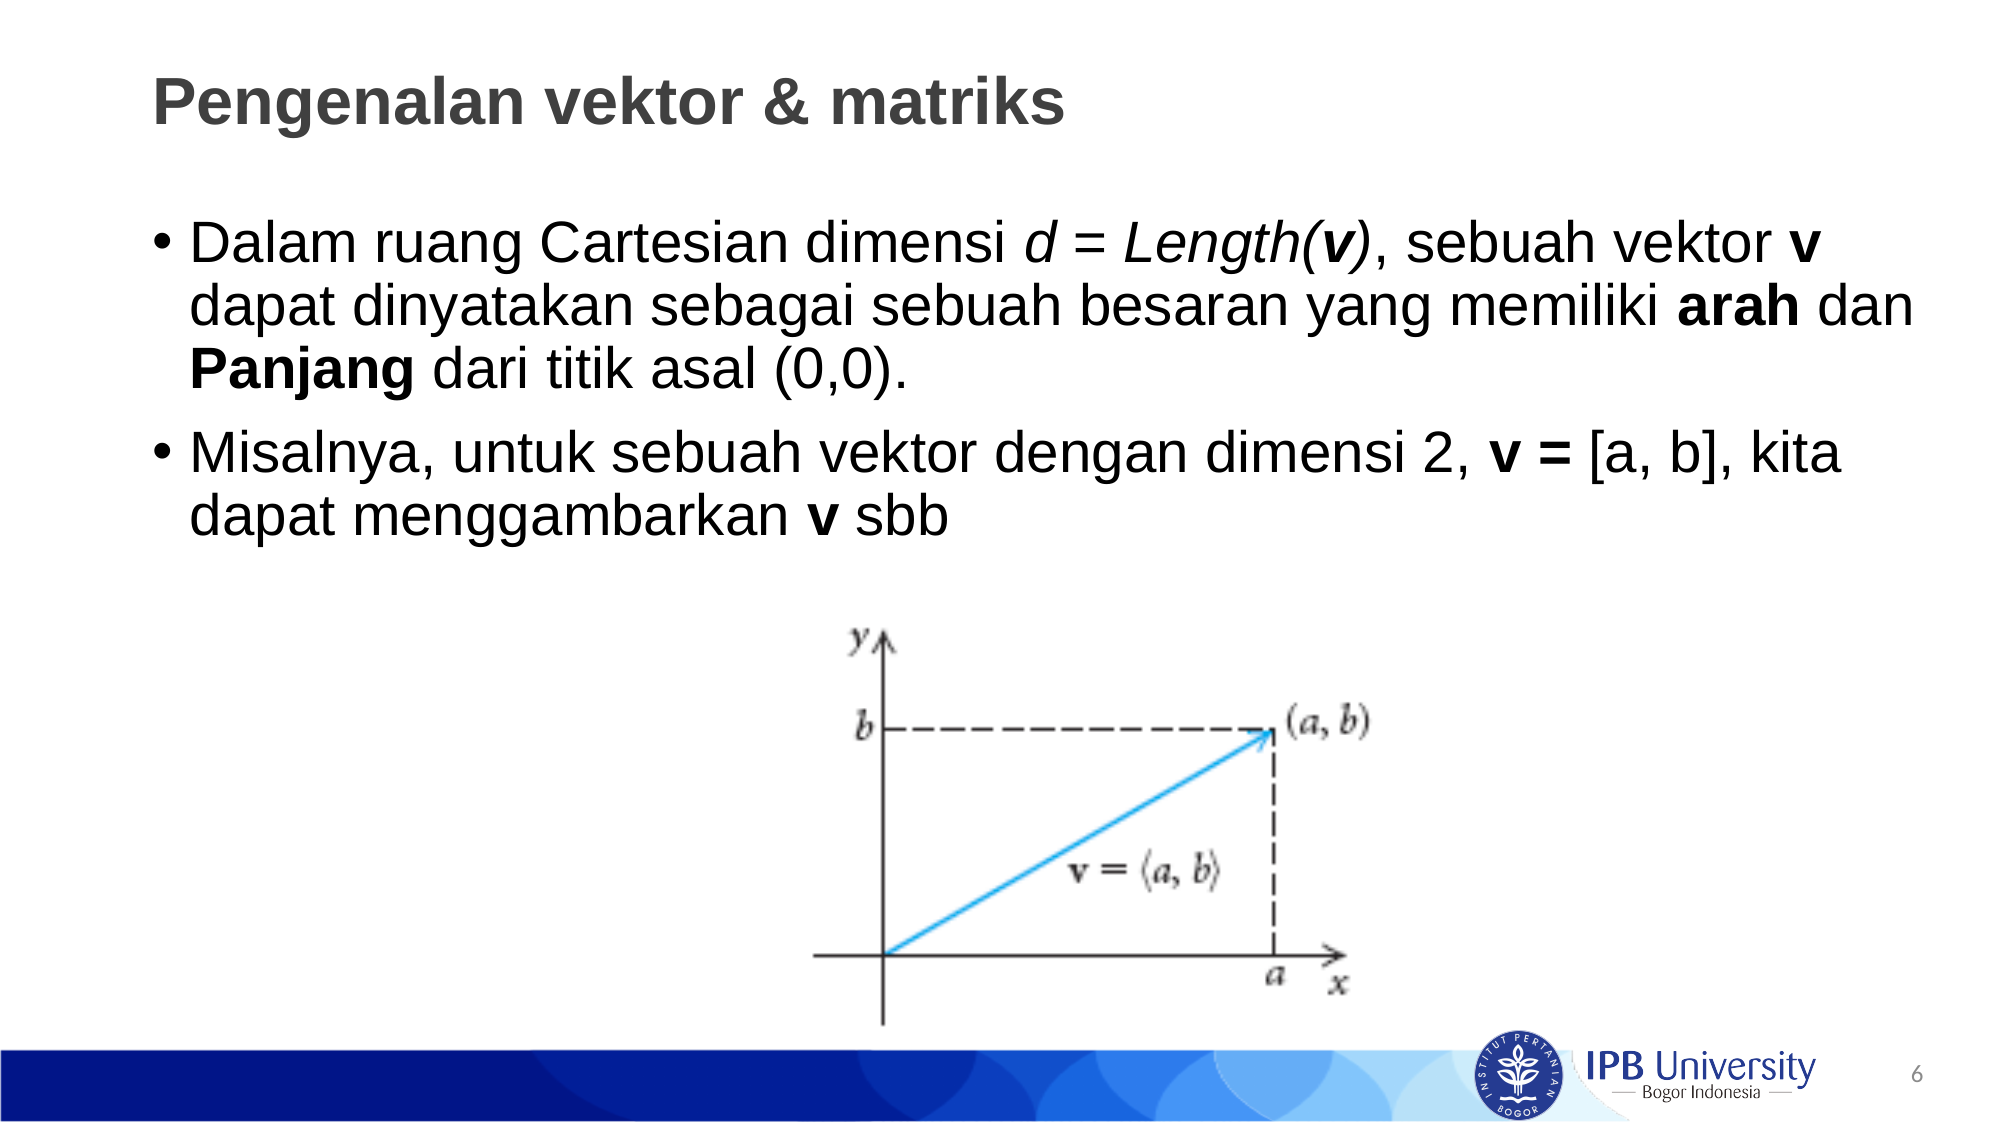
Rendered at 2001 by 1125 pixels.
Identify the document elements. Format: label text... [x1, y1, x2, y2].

picture [2, 1030, 1816, 1121]
picture [773, 614, 1388, 1039]
title Pengenalan vektor & matriks [137, 19, 1448, 187]
slide_number 6 [1862, 1042, 1939, 1103]
list Dalam ruang Cartesian dimensi d = Length(v), sebuah vektor v dapat dinyatakan sebagai sebuah besaran yang memiliki arah dan Panjang dari titik asal (0,0). Misalnya, untuk sebuah vektor dengan dimensi 2, v = [a, b], kita dapat menggambarkan v sbb [137, 205, 1939, 1024]
